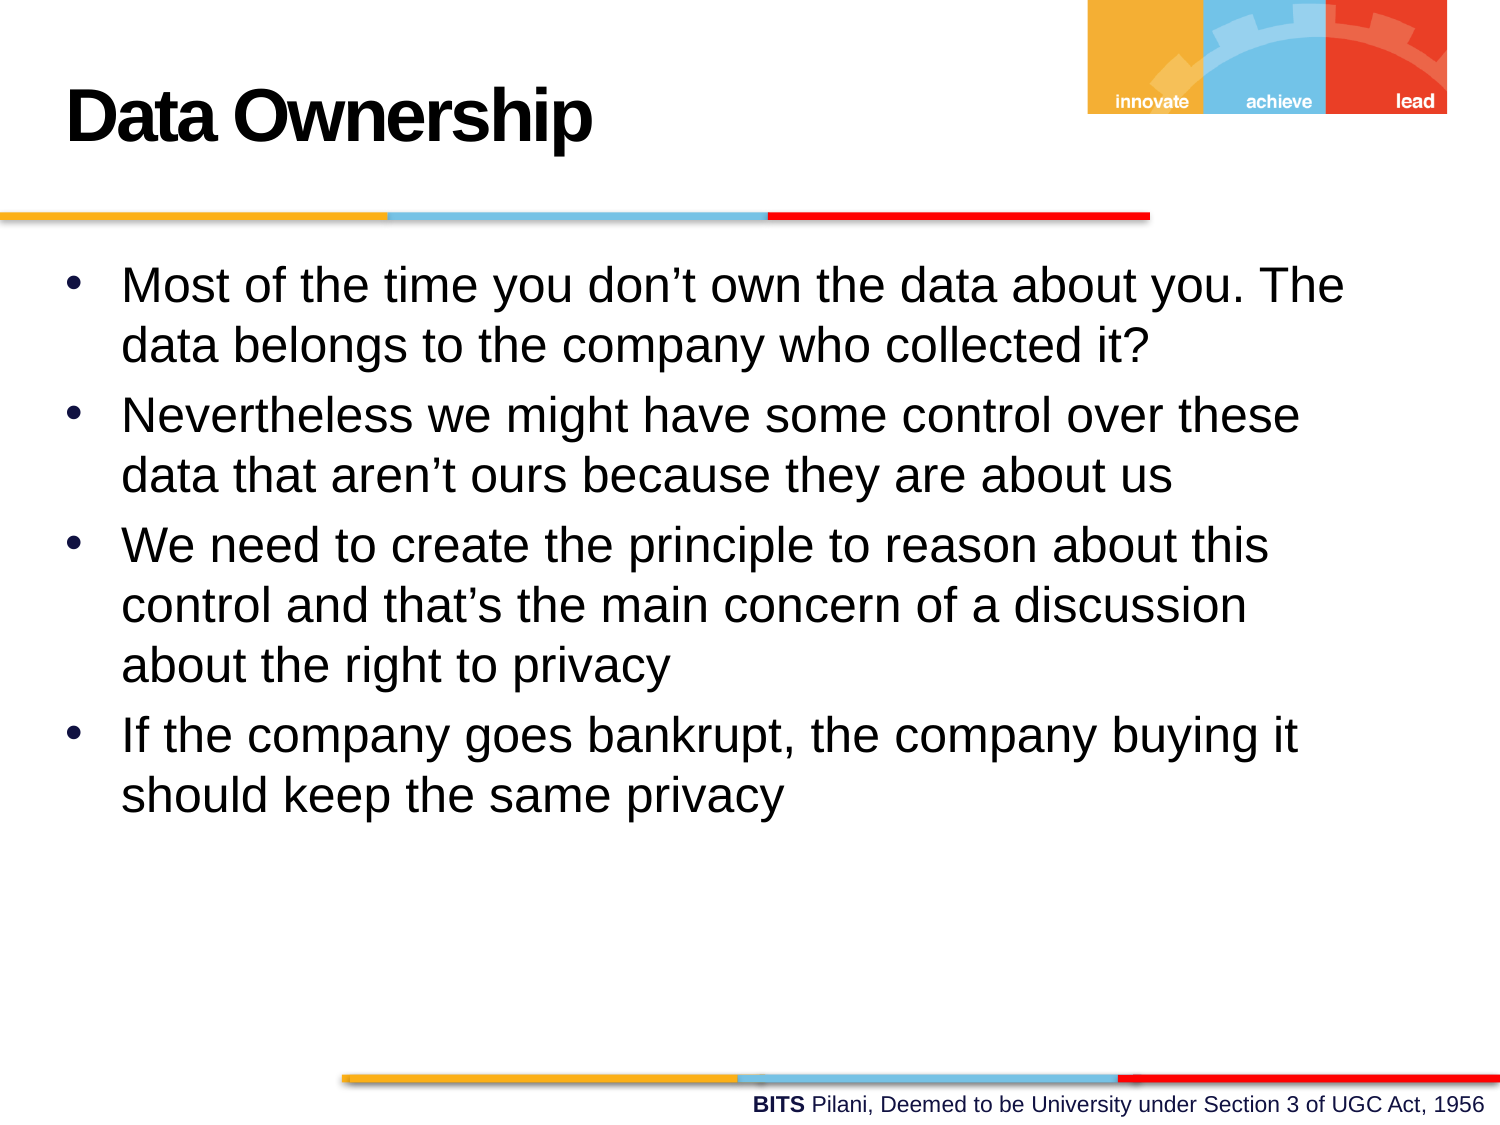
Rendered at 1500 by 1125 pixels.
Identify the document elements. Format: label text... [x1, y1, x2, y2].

list Most of the time you don’t own the data about you. The data belongs to the company who collected it? Nevertheless we might have some control over these data that aren’t ours because they are about us We need to create the principle to reason about this control and that’s the main concern of a discussion about the right to privacy If the company goes bankrupt, the company buying it should keep the same privacy [50, 245, 1400, 988]
list Data Ownership [50, 24, 1088, 213]
picture [1087, 0, 1448, 114]
